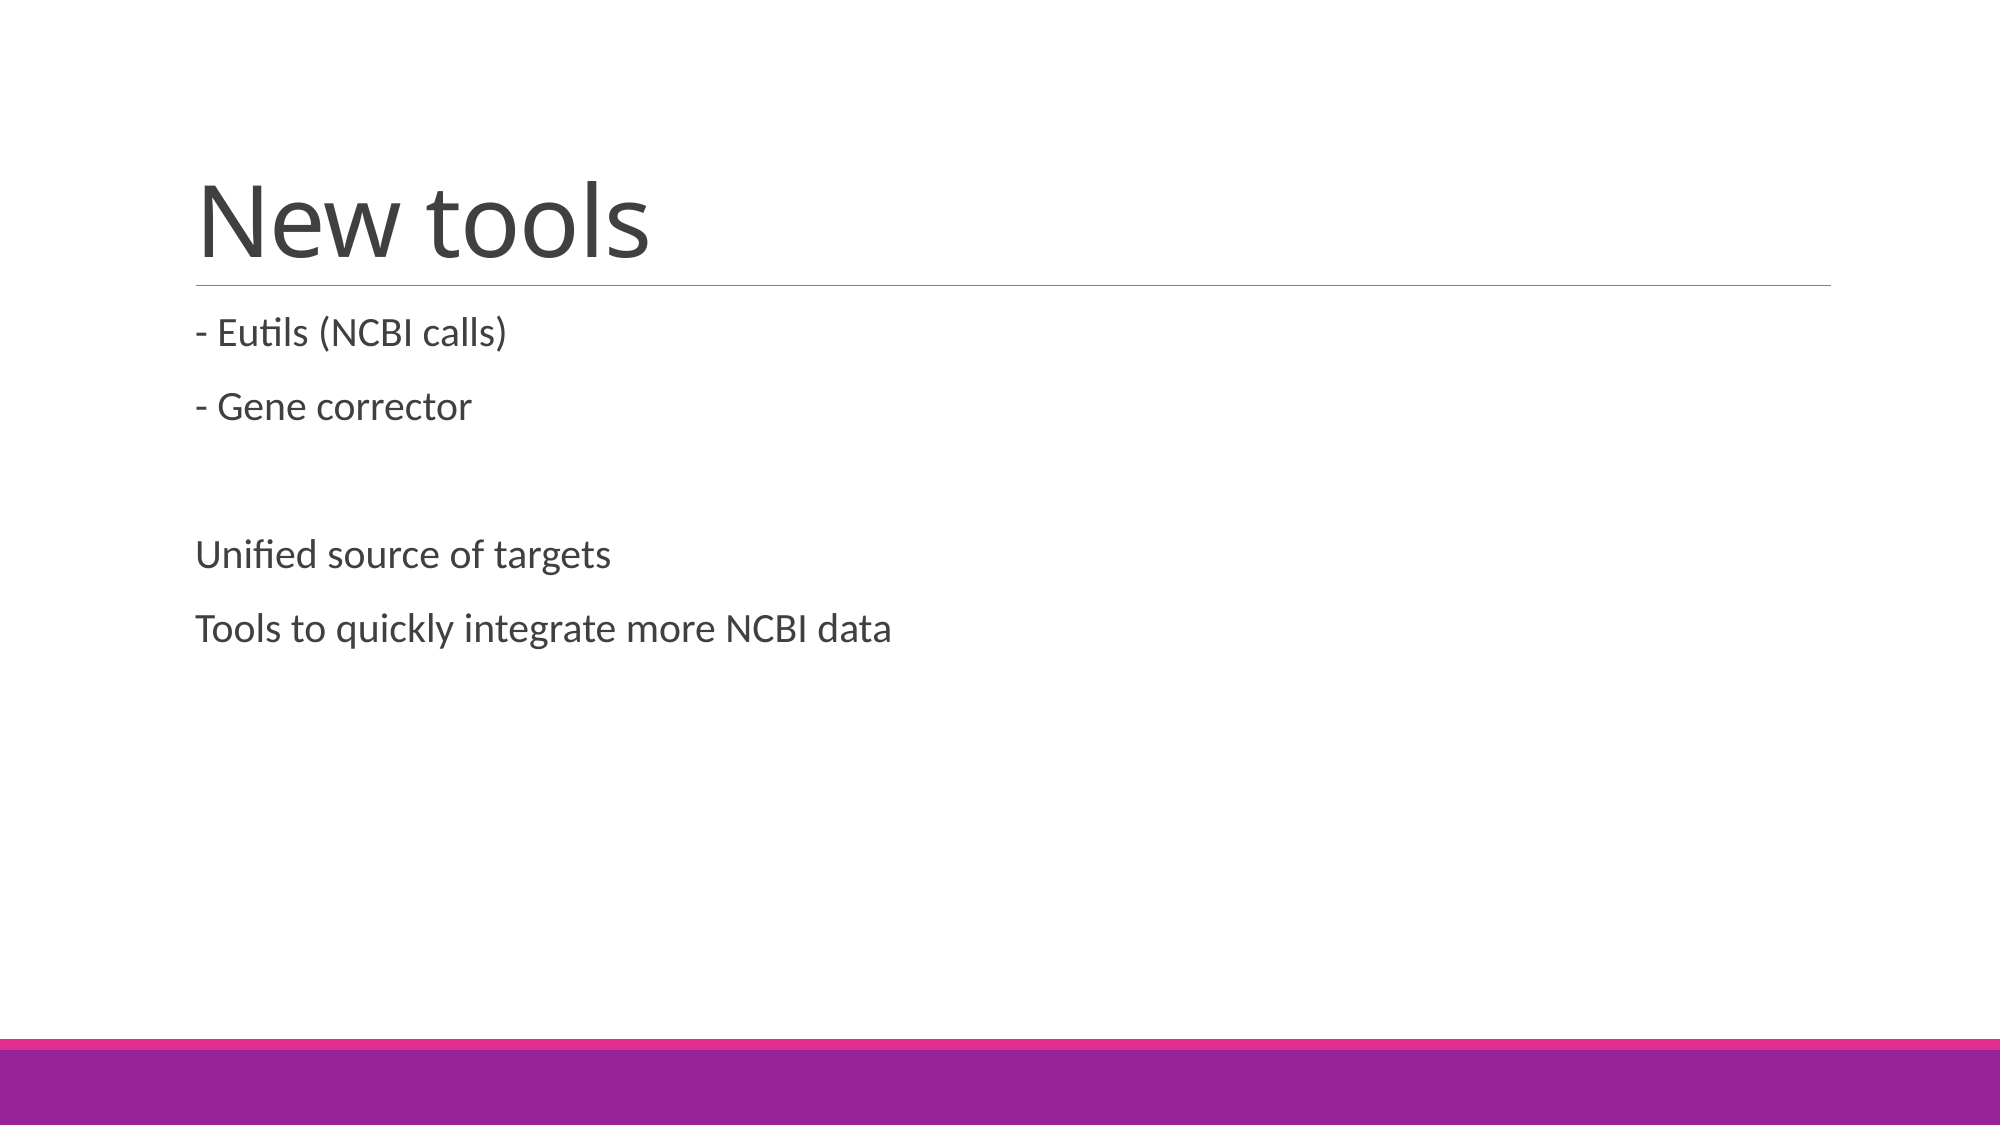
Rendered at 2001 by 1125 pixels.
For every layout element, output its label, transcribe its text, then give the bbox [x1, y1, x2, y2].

list - Eutils (NCBI calls) - Gene corrector Unified source of targets Tools to quickly integrate more NCBI data [180, 302, 1830, 963]
title New tools [180, 47, 1830, 285]
